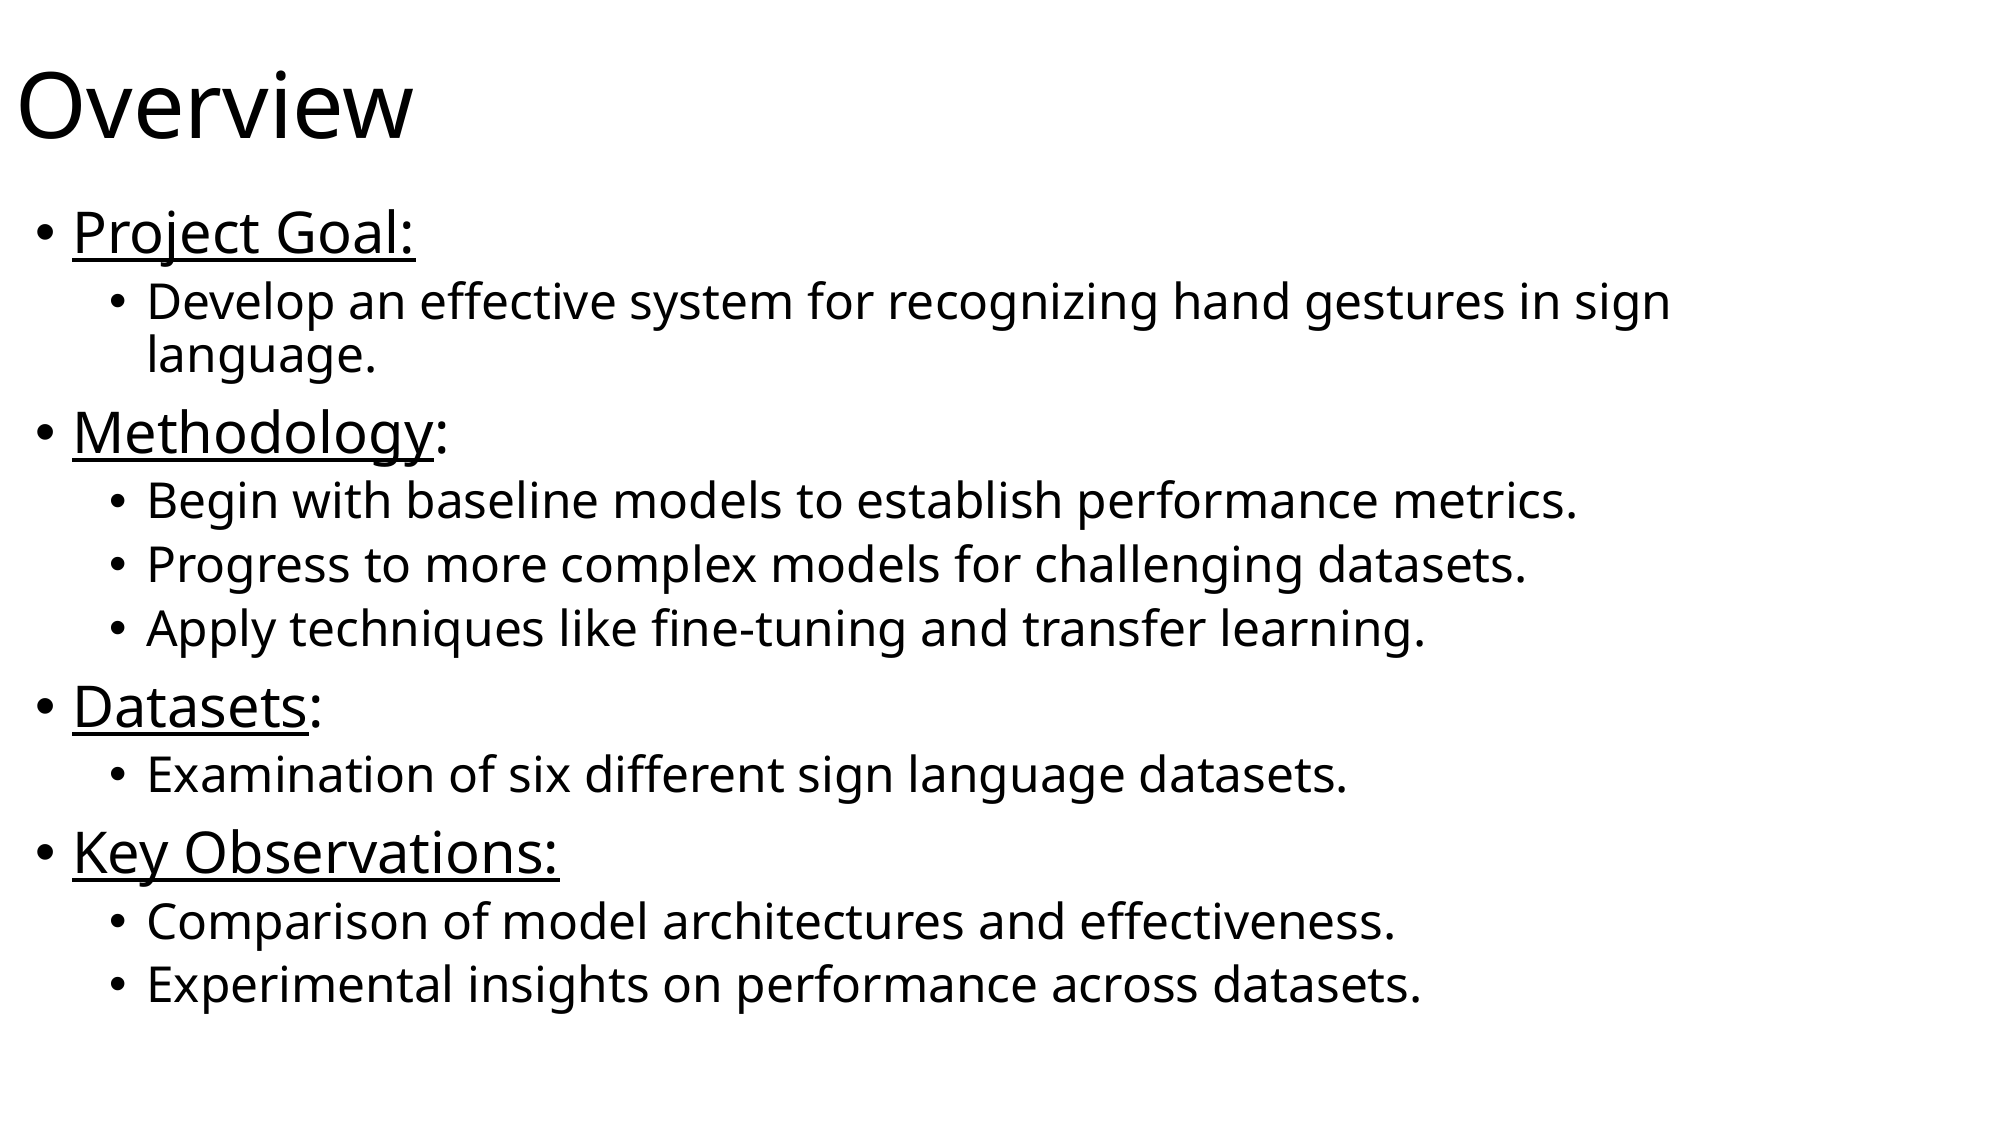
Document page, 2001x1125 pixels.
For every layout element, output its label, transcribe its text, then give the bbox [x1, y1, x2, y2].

list Project Goal: Develop an effective system for recognizing hand gestures in sign language. Methodology: Begin with baseline models to establish performance metrics. Progress to more complex models for challenging datasets. Apply techniques like fine-tuning and transfer learning. Datasets: Examination of six different sign language datasets. Key Observations: Comparison of model architectures and effectiveness. Experimental insights on performance across datasets. [20, 196, 1745, 1022]
title Overview [0, 0, 1725, 218]
